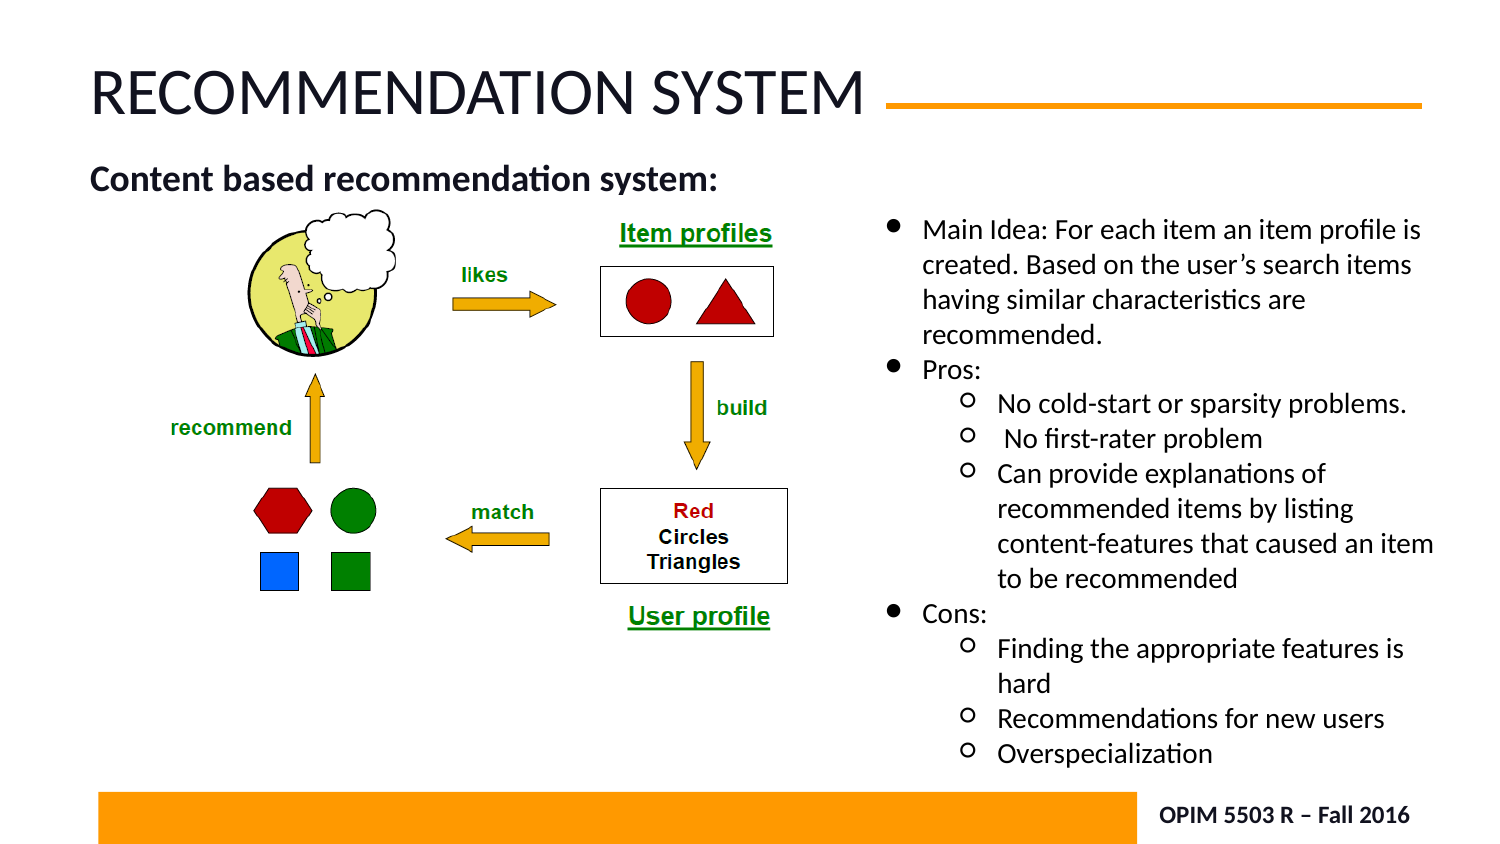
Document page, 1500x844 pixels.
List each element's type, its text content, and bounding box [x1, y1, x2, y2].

text_box Main Idea: For each item an item profile is created. Based on the user’s search items having similar characteristics are recommended. Pros: No cold-start or sparsity problems. No first-rater problem Can provide explanations of recommended items by listing content-features that caused an item to be recommended Cons: Finding the appropriate features is hard Recommendations for new users Overspecialization [832, 195, 1452, 782]
list Content based recommendation system: [75, 139, 1425, 792]
slide_number OPIM 5503 R – Fall 2016 [1081, 790, 1432, 836]
text_box [98, 791, 1138, 844]
title RECOMMENDATION SYSTEM [75, 39, 1425, 138]
picture [147, 194, 867, 649]
